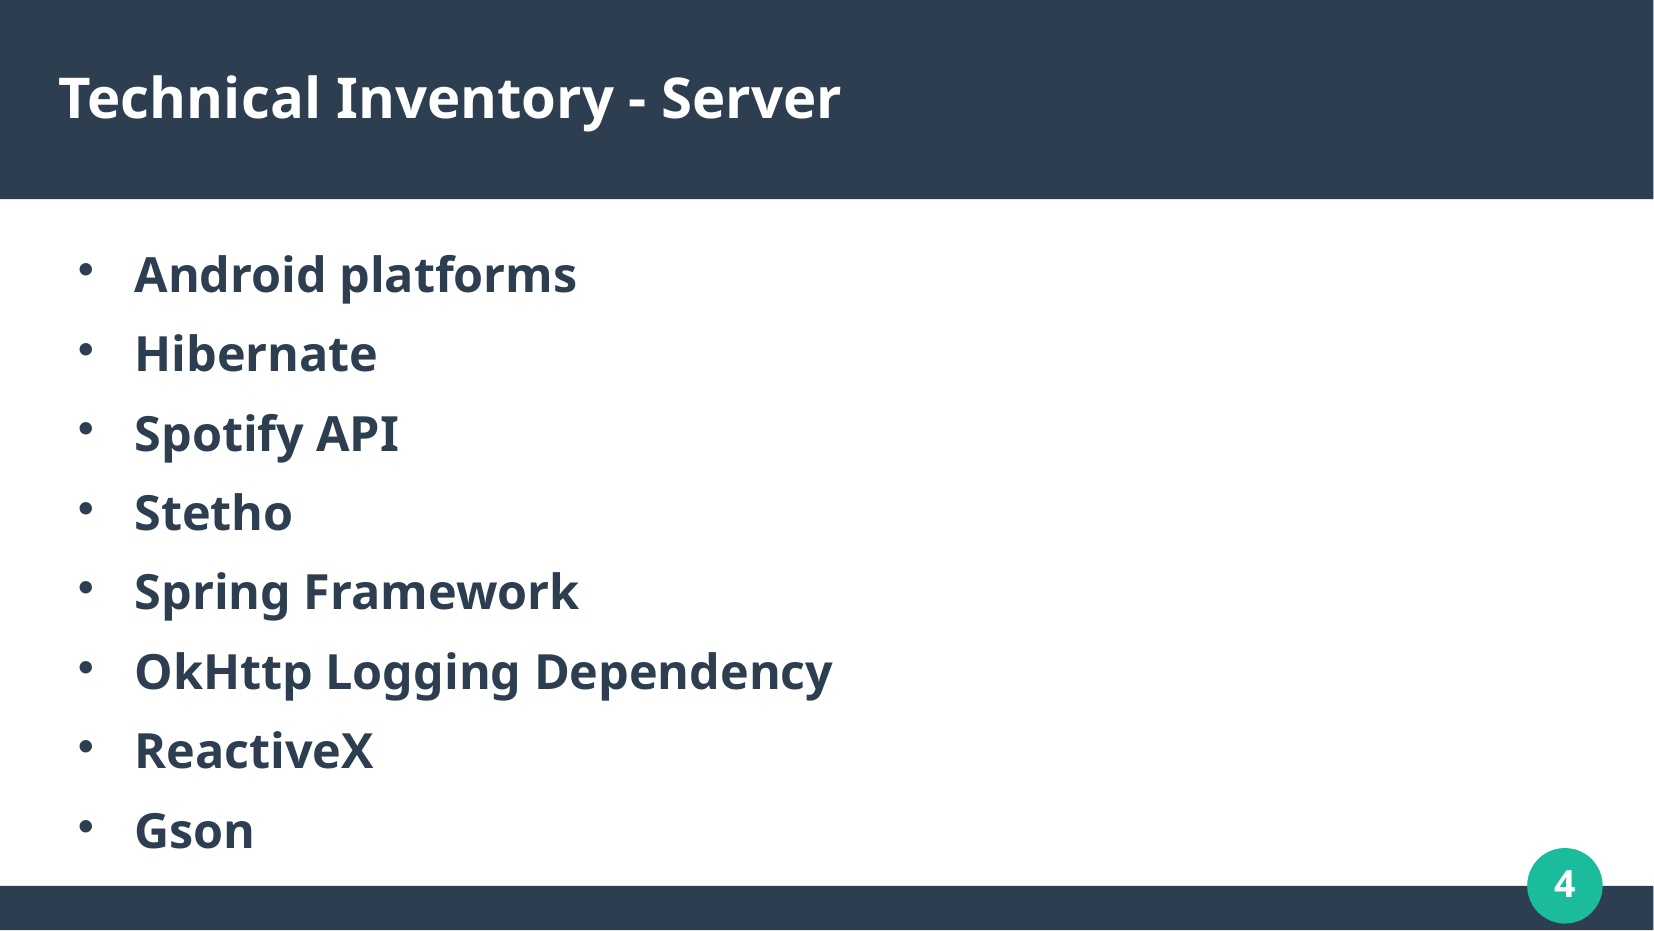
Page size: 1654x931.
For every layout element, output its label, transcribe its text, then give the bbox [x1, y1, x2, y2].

text_box Android platforms Hibernate Spotify API Stetho Spring Framework OkHttp Logging Dependency ReactiveX Gson [59, 243, 1595, 864]
text_box Technical Inventory - Server [59, 36, 1595, 155]
